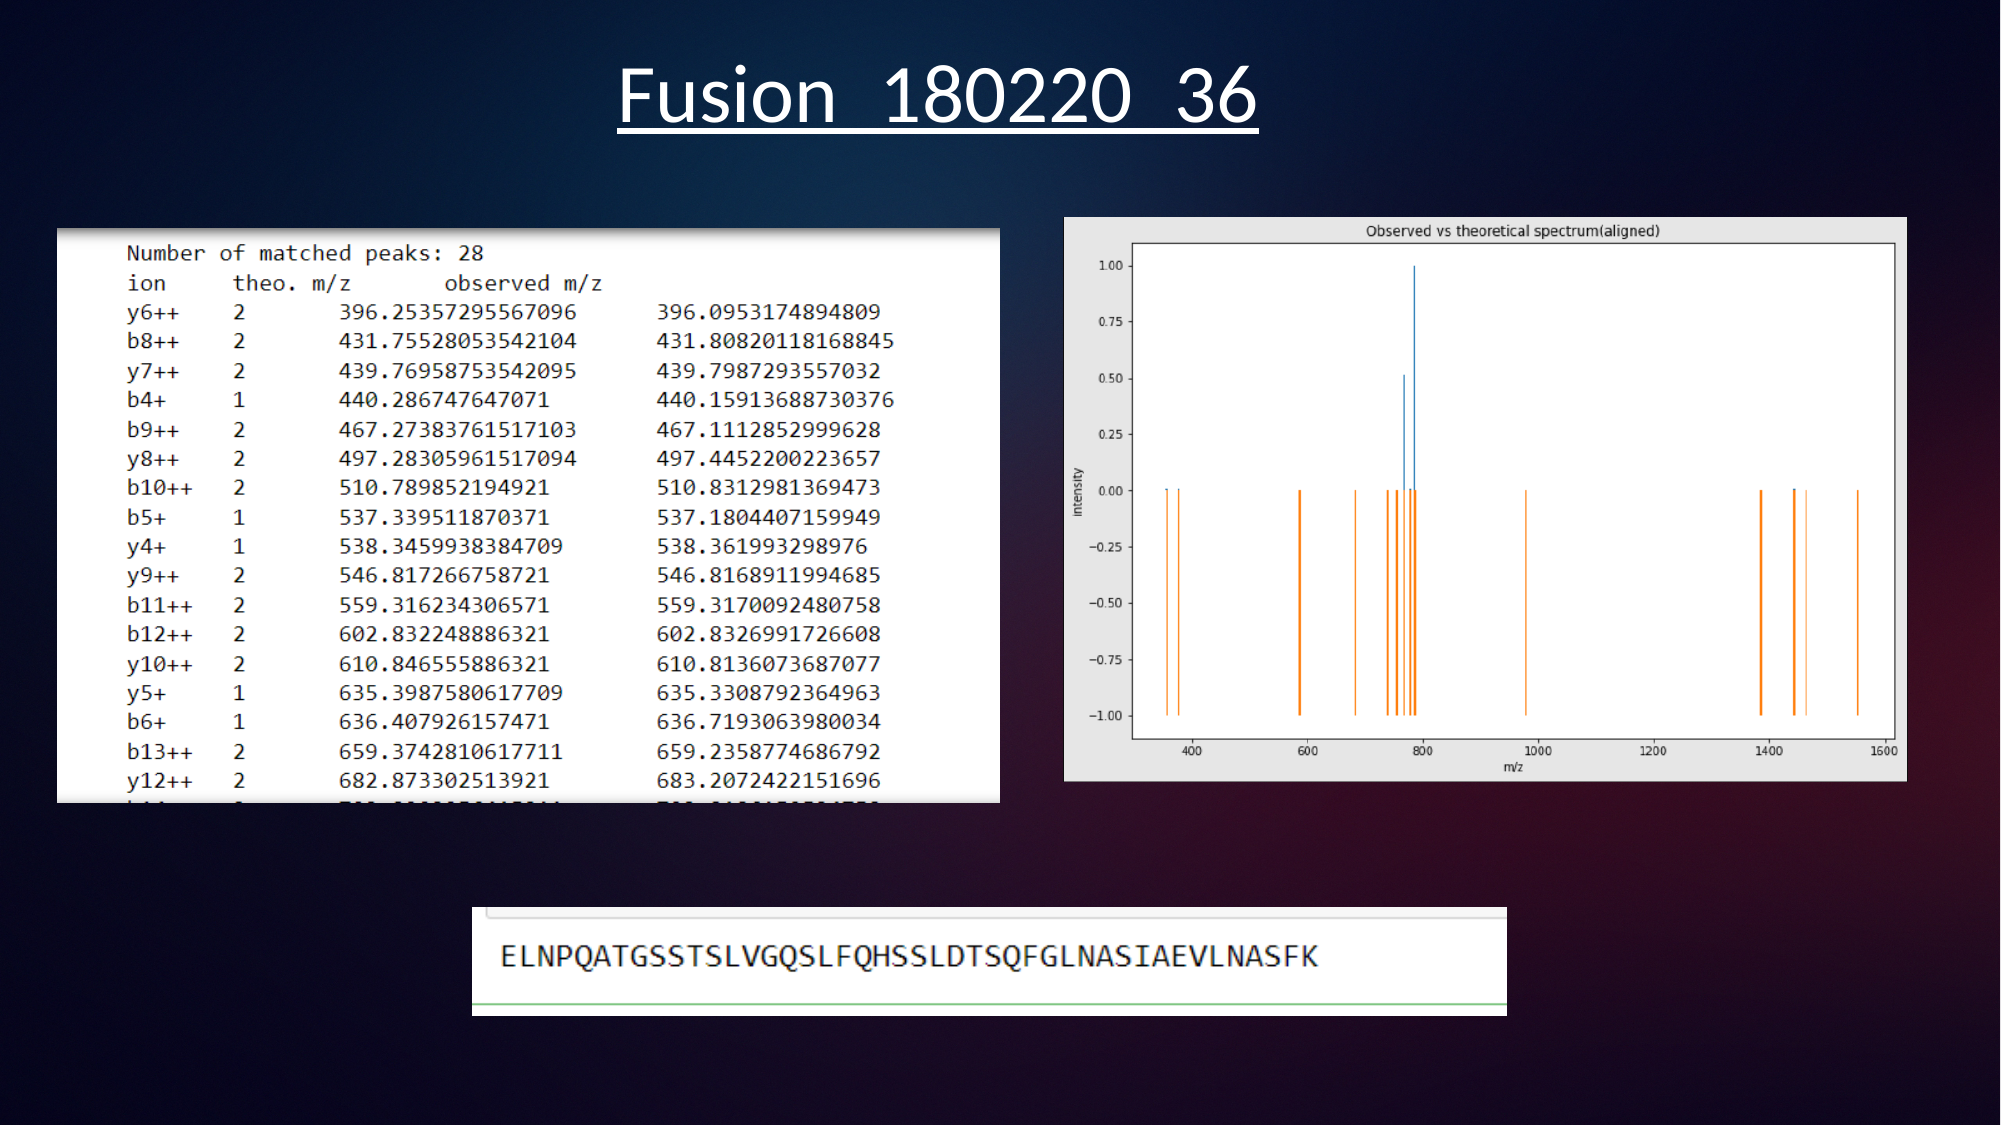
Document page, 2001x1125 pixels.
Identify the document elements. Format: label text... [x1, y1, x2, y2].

text_box Fusion_180220_36 [550, 32, 1326, 147]
picture [0, 0, 2001, 1125]
